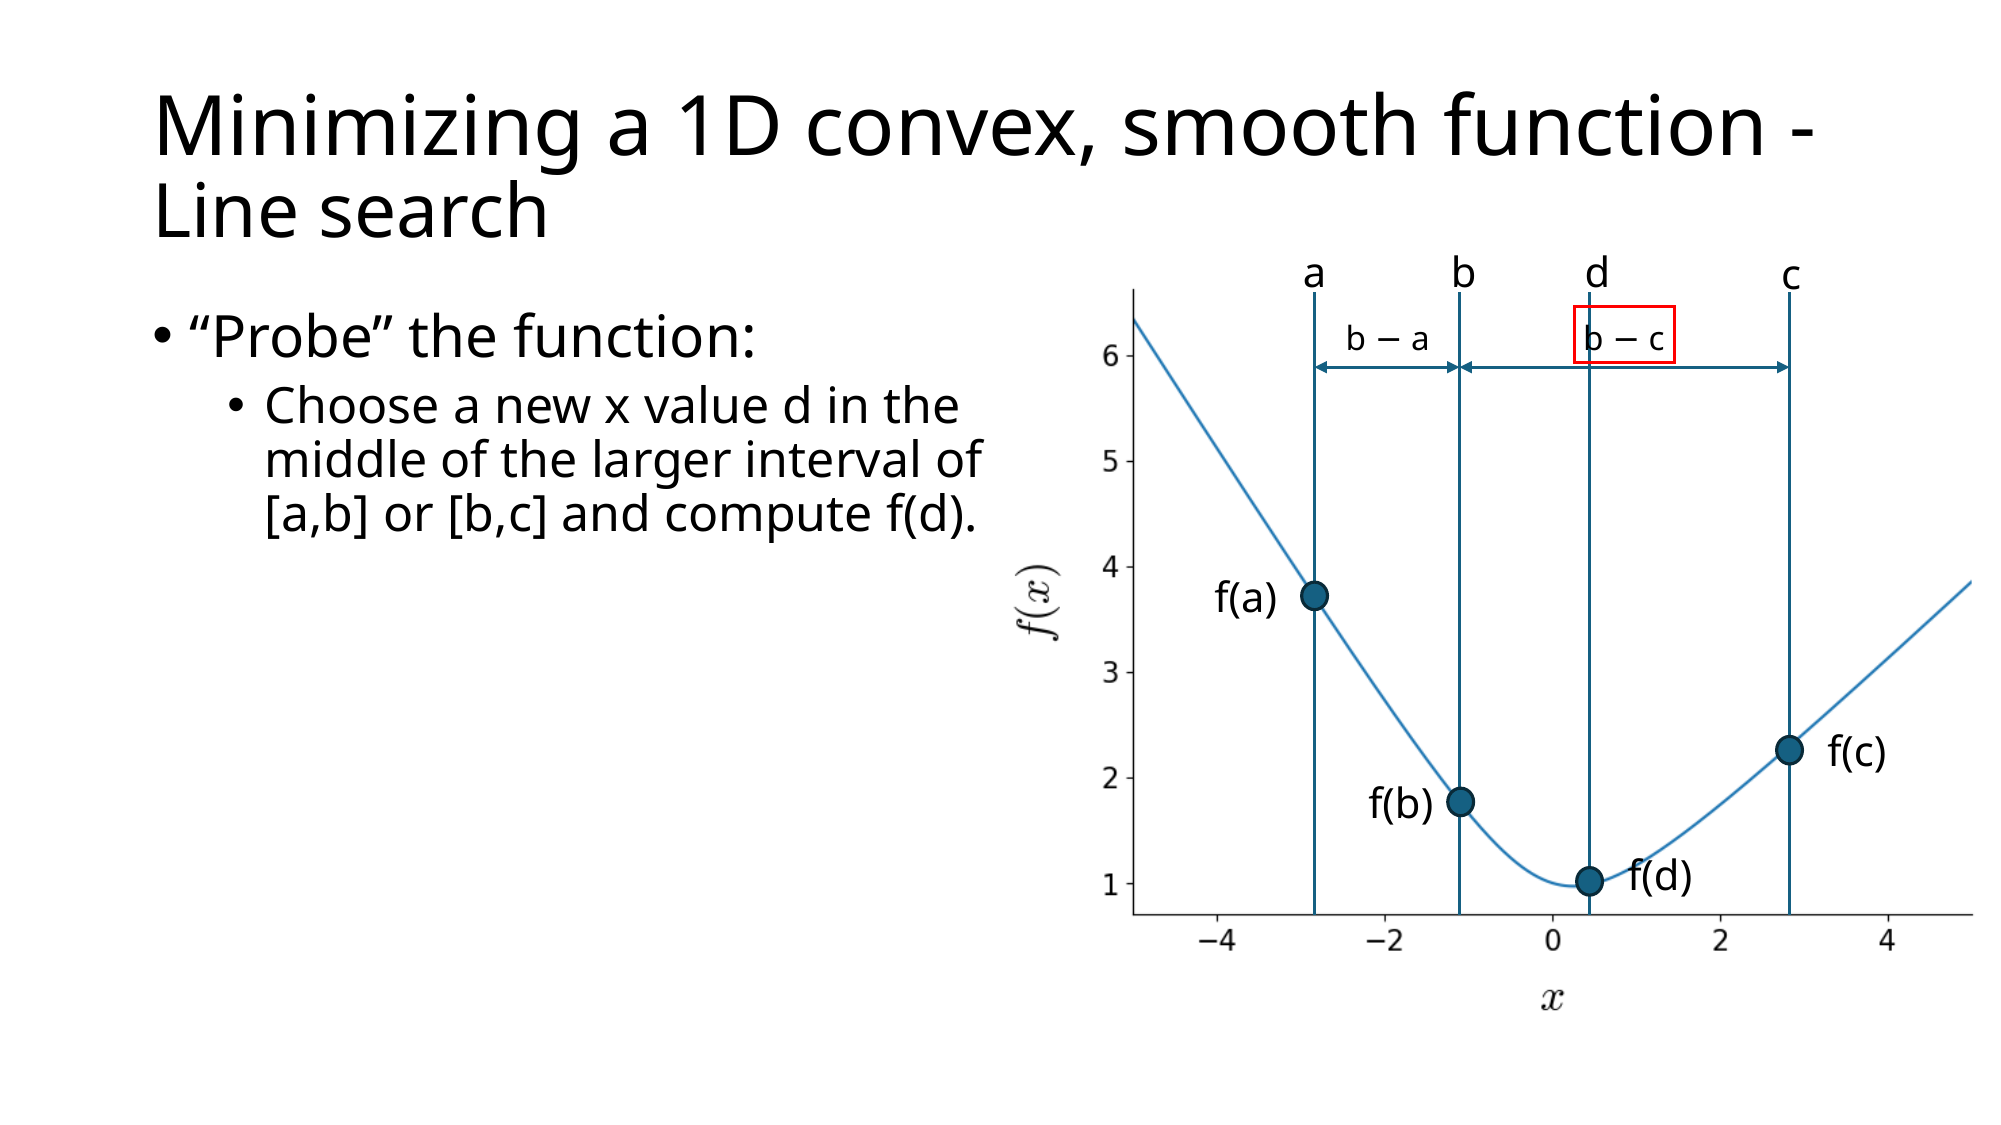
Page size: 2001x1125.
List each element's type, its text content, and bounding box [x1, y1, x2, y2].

picture [999, 276, 1985, 1032]
text_box c [1766, 240, 1813, 276]
list “Probe” the function: Choose a new x value d in the middle of the larger interval of [a,b] or [b,c] and compute f(d). [137, 299, 999, 1014]
text_box a [1288, 238, 1335, 276]
text_box d [1584, 238, 1599, 276]
text_box b [1436, 238, 1483, 276]
title Minimizing a 1D convex, smooth function - Line search [137, 59, 1863, 278]
